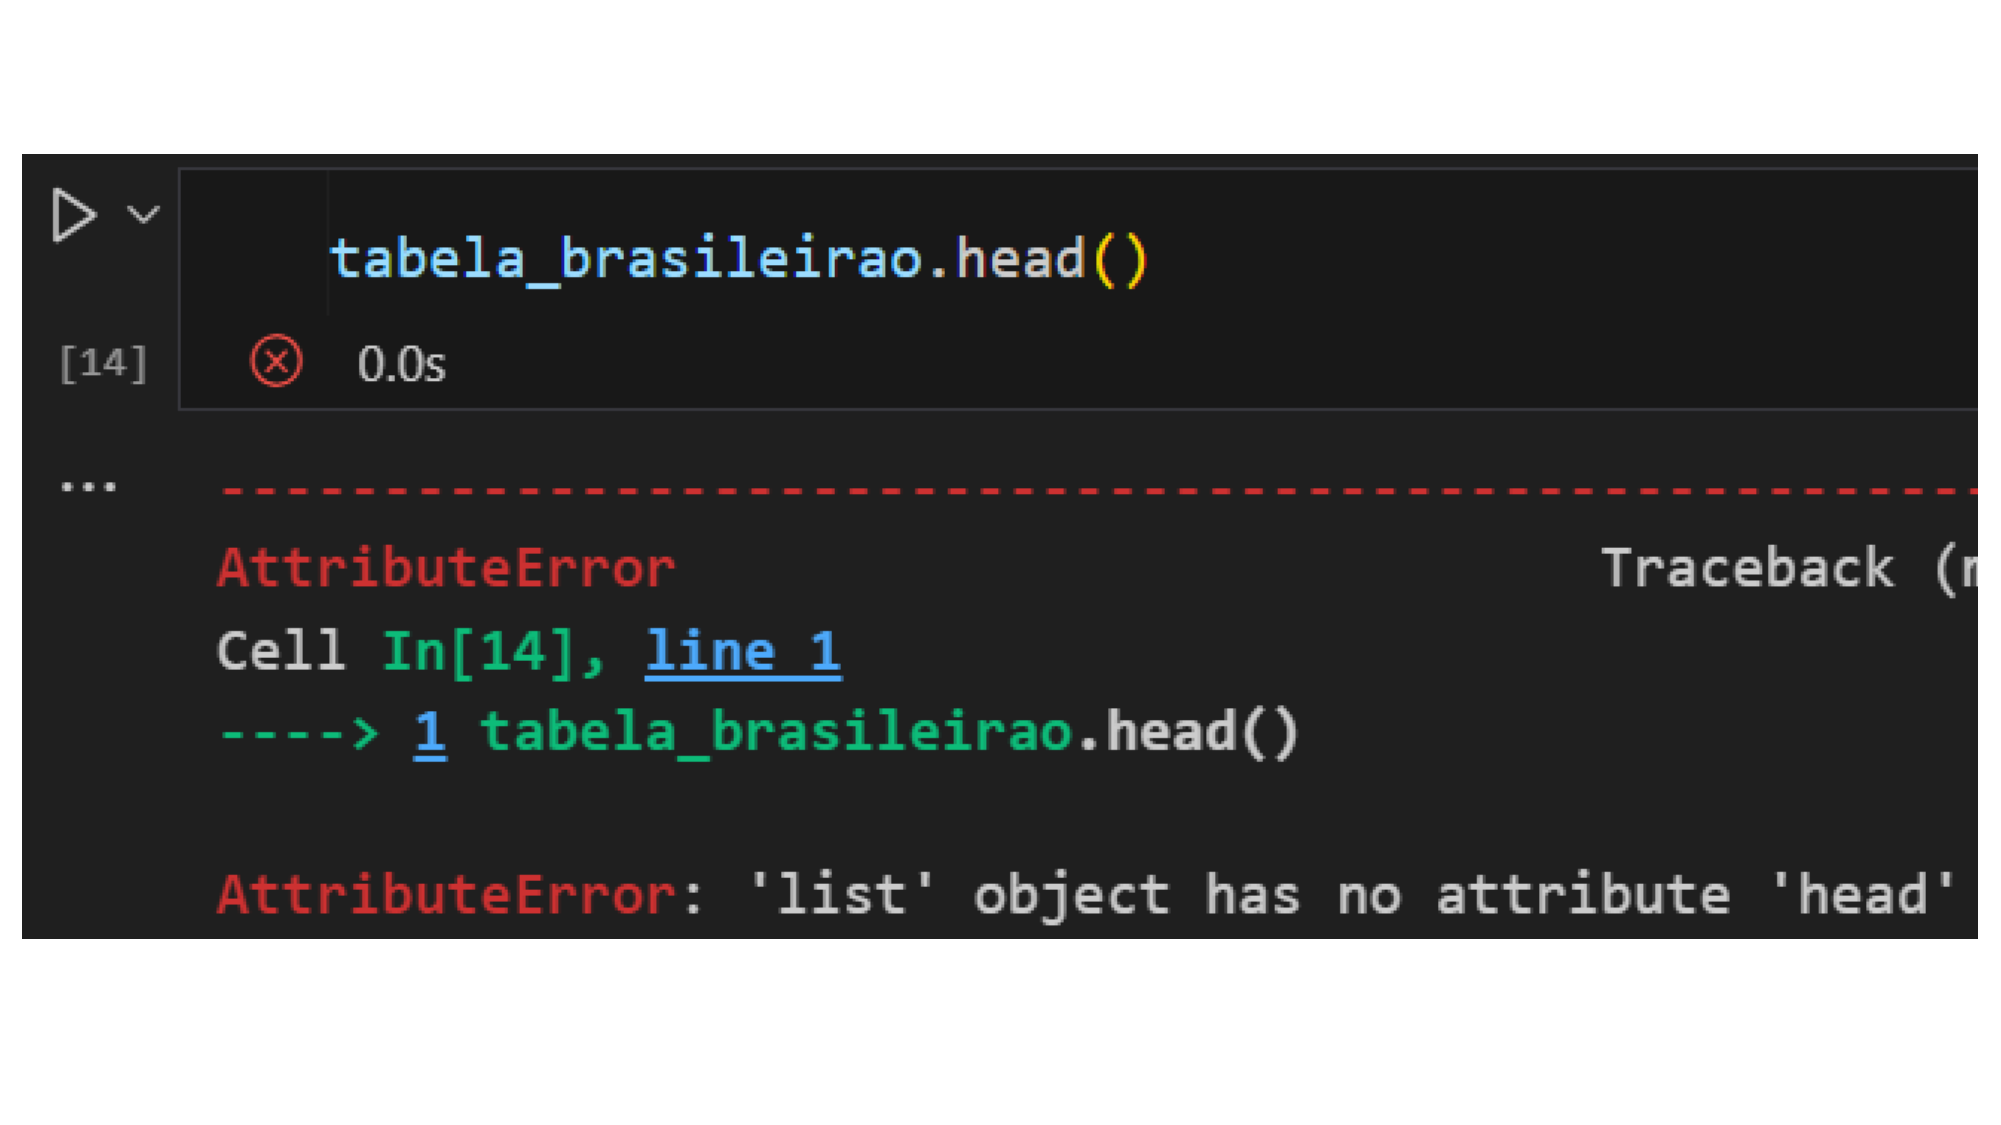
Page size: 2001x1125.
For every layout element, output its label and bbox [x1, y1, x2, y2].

picture [22, 154, 1978, 939]
